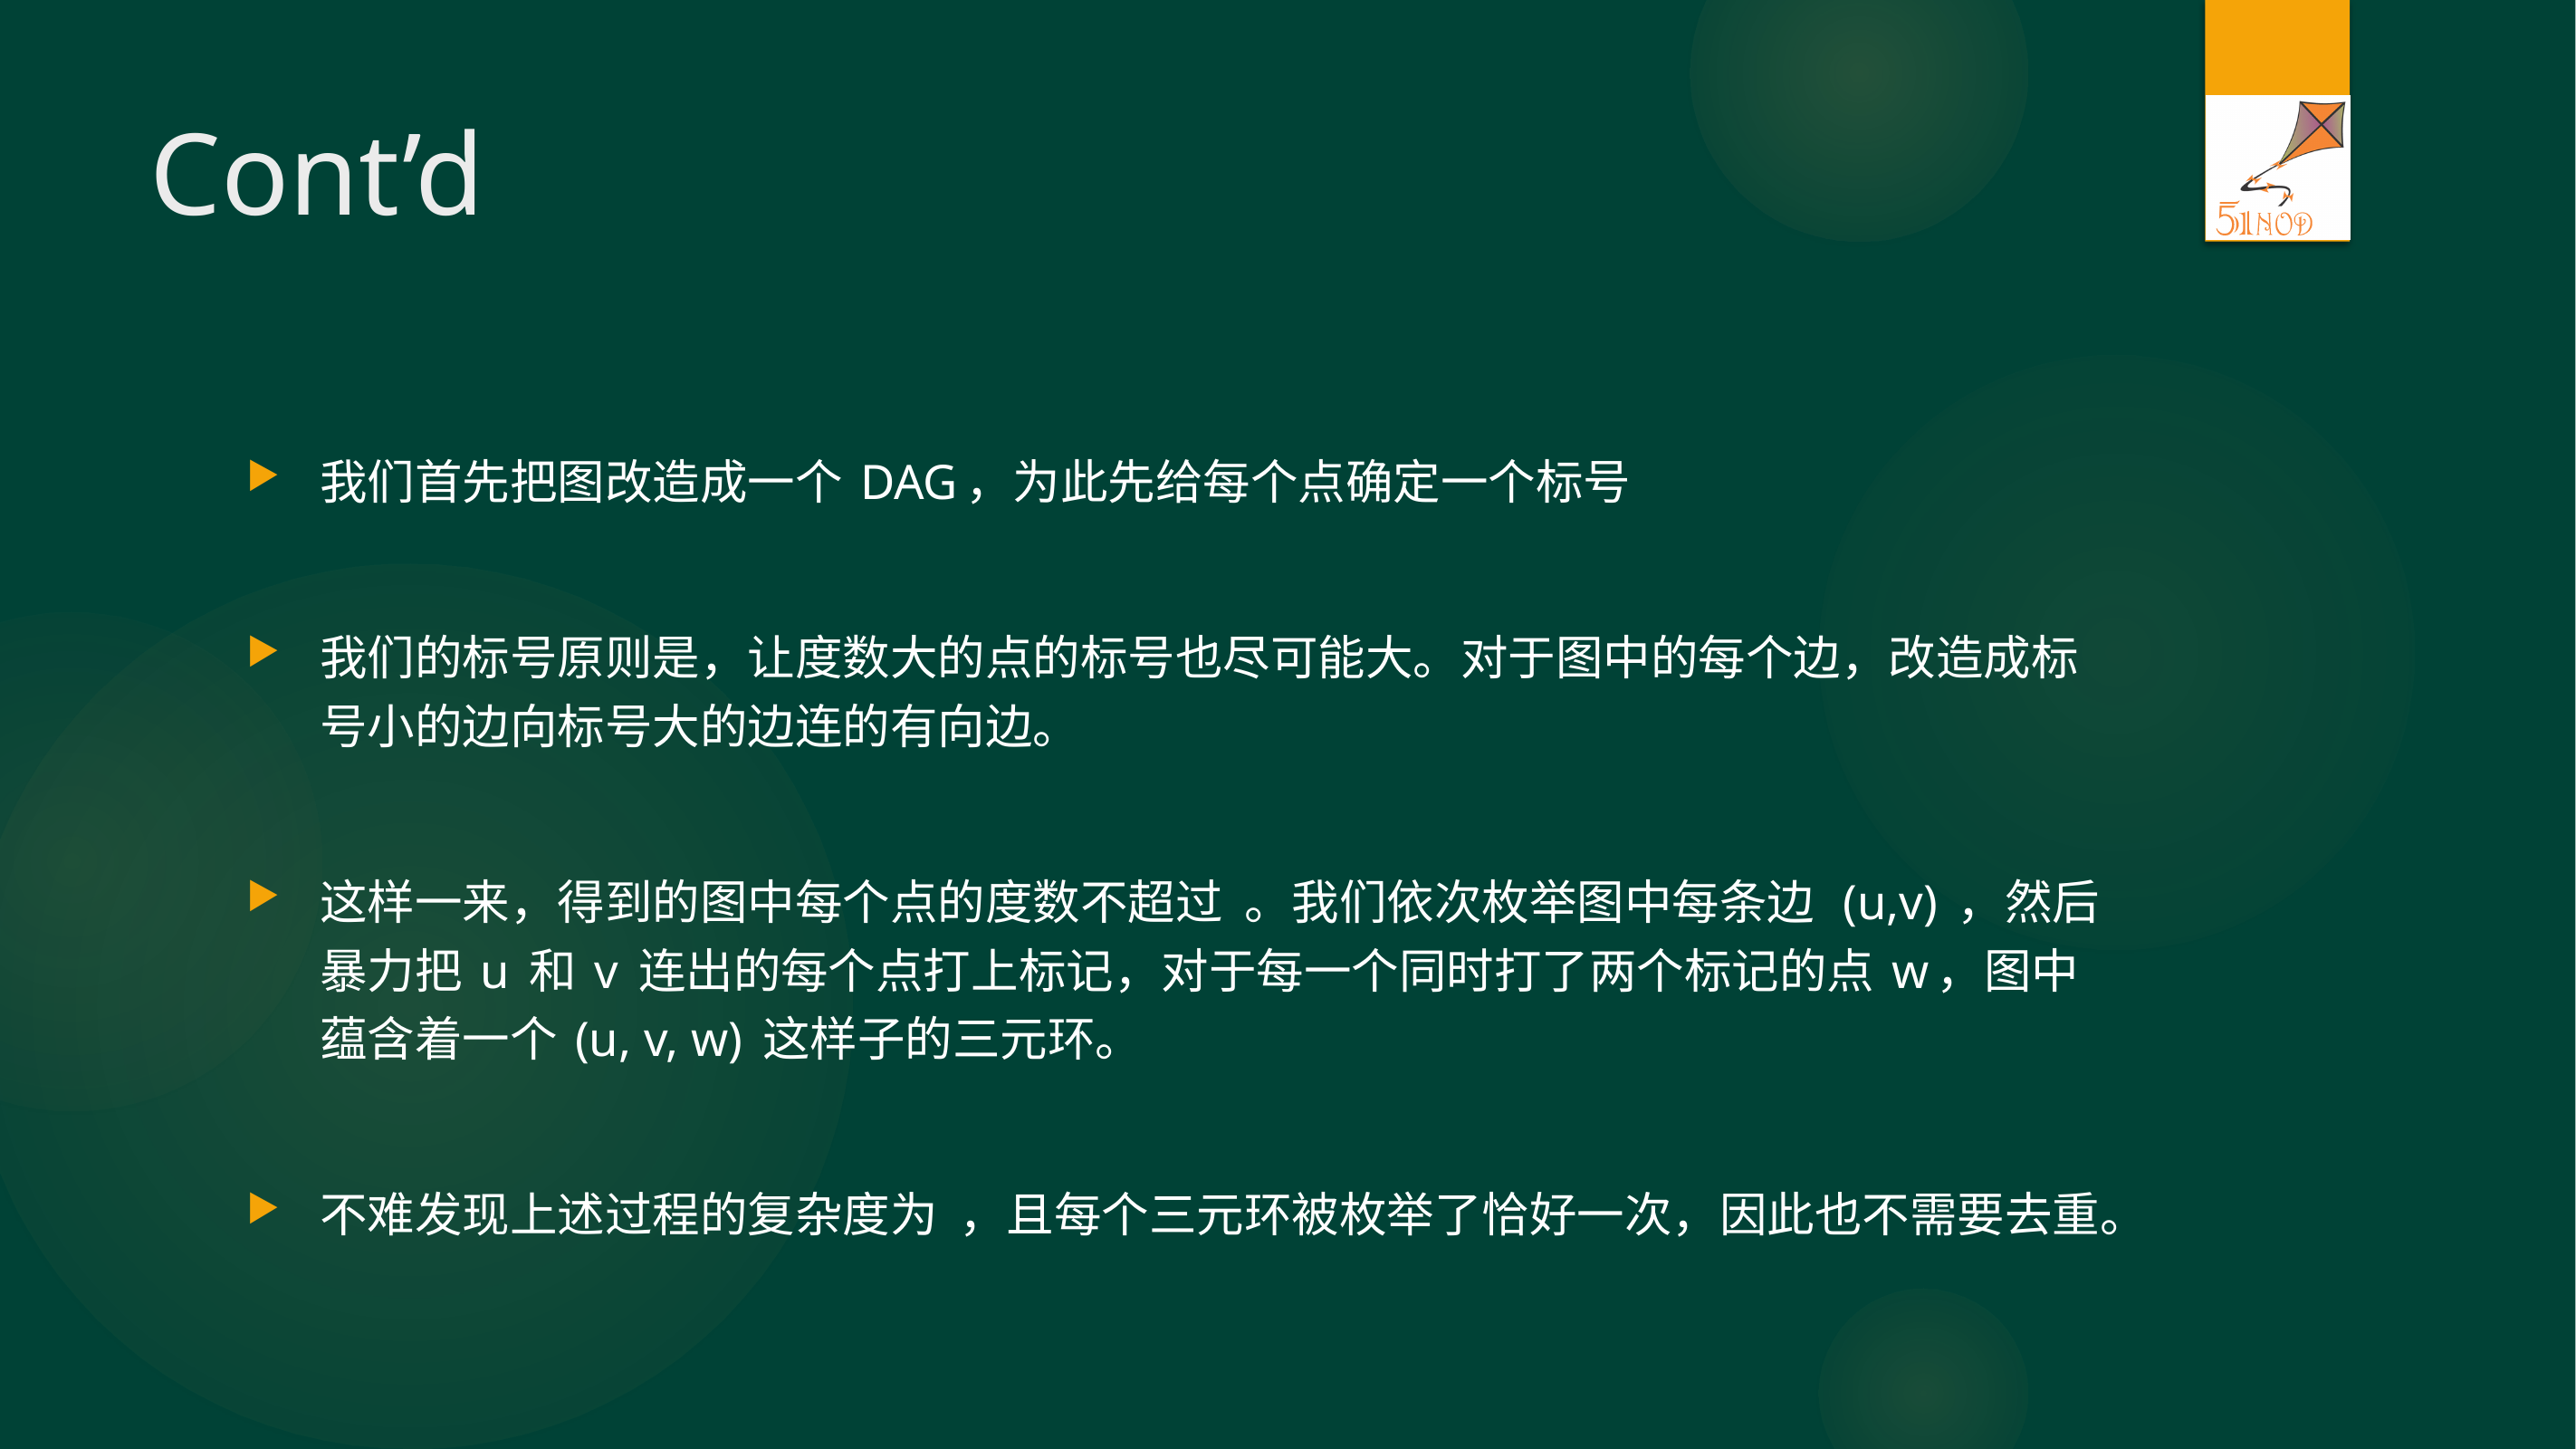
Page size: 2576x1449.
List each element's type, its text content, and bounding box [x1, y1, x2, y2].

title Cont’d [136, 95, 2123, 392]
picture [2206, 95, 2351, 240]
